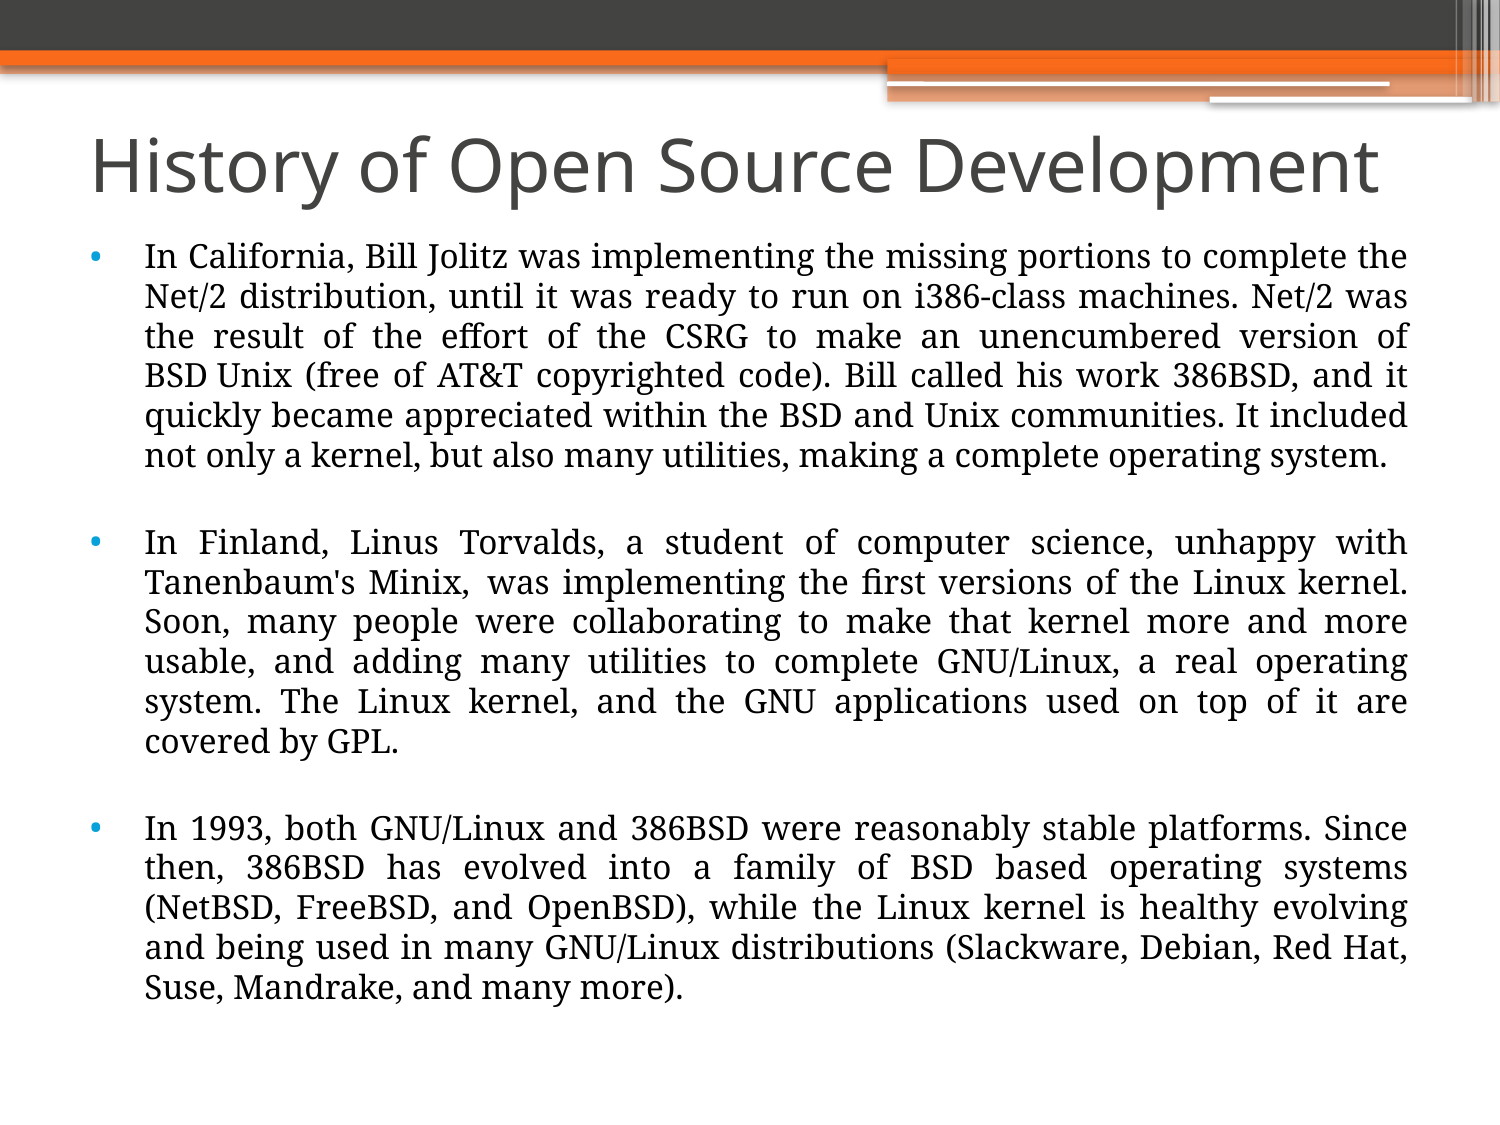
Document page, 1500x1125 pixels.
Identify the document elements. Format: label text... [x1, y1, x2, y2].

list In California, Bill Jolitz was implementing the missing portions to complete the Net/2 distribution, until it was ready to run on i386-class machines. Net/2 was the result of the effort of the CSRG to make an unencumbered version of BSD Unix (free of AT&T copyrighted code). Bill called his work 386BSD, and it quickly became appreciated within the BSD and Unix communities. It included not only a kernel, but also many utilities, making a complete operating system. In Finland, Linus Torvalds, a student of computer science, unhappy with Tanenbaum's Minix, was implementing the first versions of the Linux kernel. Soon, many people were collaborating to make that kernel more and more usable, and adding many utilities to complete GNU/Linux, a real operating system. The Linux kernel, and the GNU applications used on top of it are covered by GPL. In 1993, both GNU/Linux and 386BSD were reasonably stable platforms. Since then, 386BSD has evolved into a family of BSD based operating systems (NetBSD, FreeBSD, and OpenBSD), while the Linux kernel is healthy evolving and being used in many GNU/Linux distributions (Slackware, Debian, Red Hat, Suse, Mandrake, and many more). [75, 228, 1425, 1050]
title History of Open Source Development [75, 75, 1425, 228]
